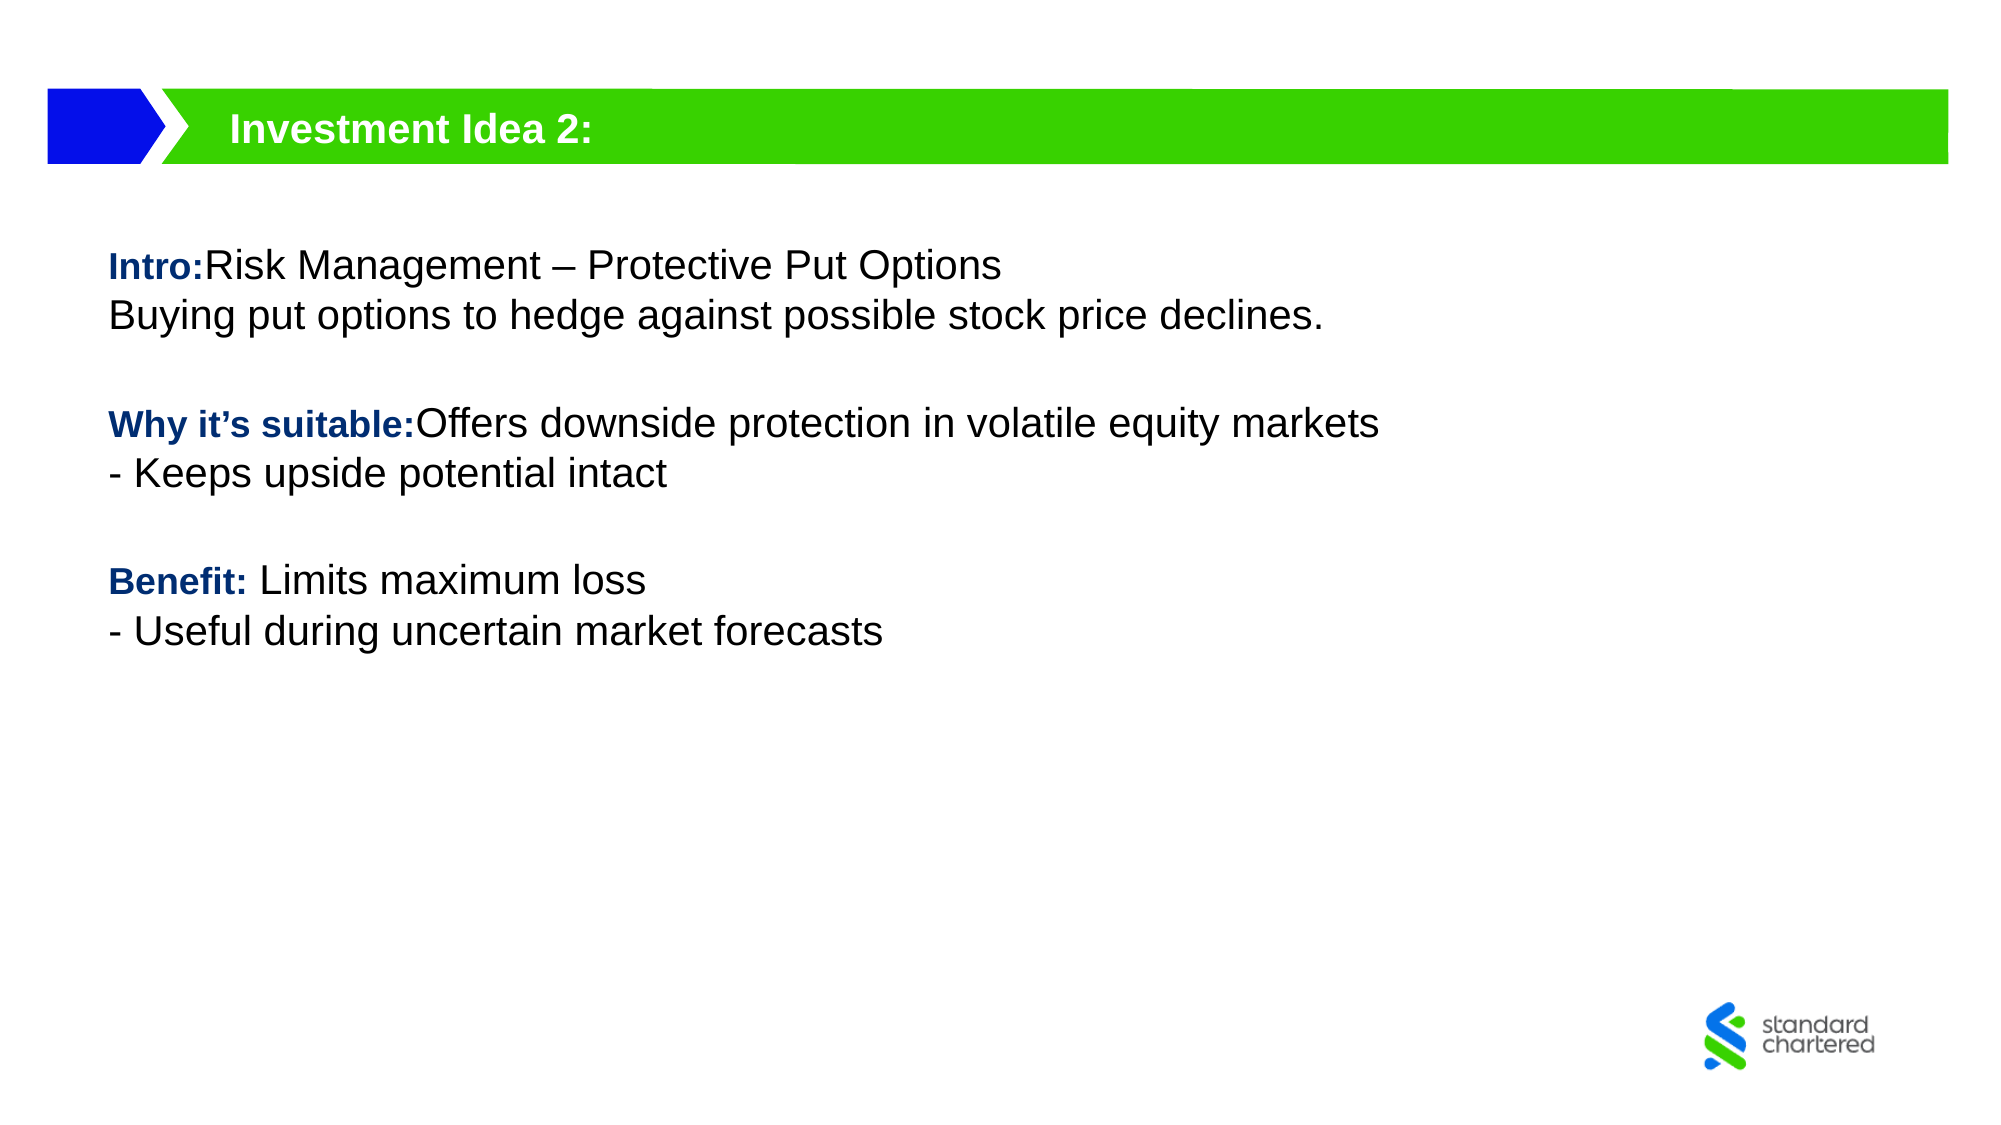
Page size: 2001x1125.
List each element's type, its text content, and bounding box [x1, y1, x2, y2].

title Investment Idea 2: [229, 91, 1802, 162]
text_box Intro:Risk Management – Protective Put Options Buying put options to hedge against possible stock price declines. Why it’s suitable:Offers downside protection in volatile equity markets - Keeps upside potential intact Benefit: Limits maximum loss - Useful during uncertain market forecasts [93, 230, 1949, 661]
picture [1694, 1000, 1877, 1078]
